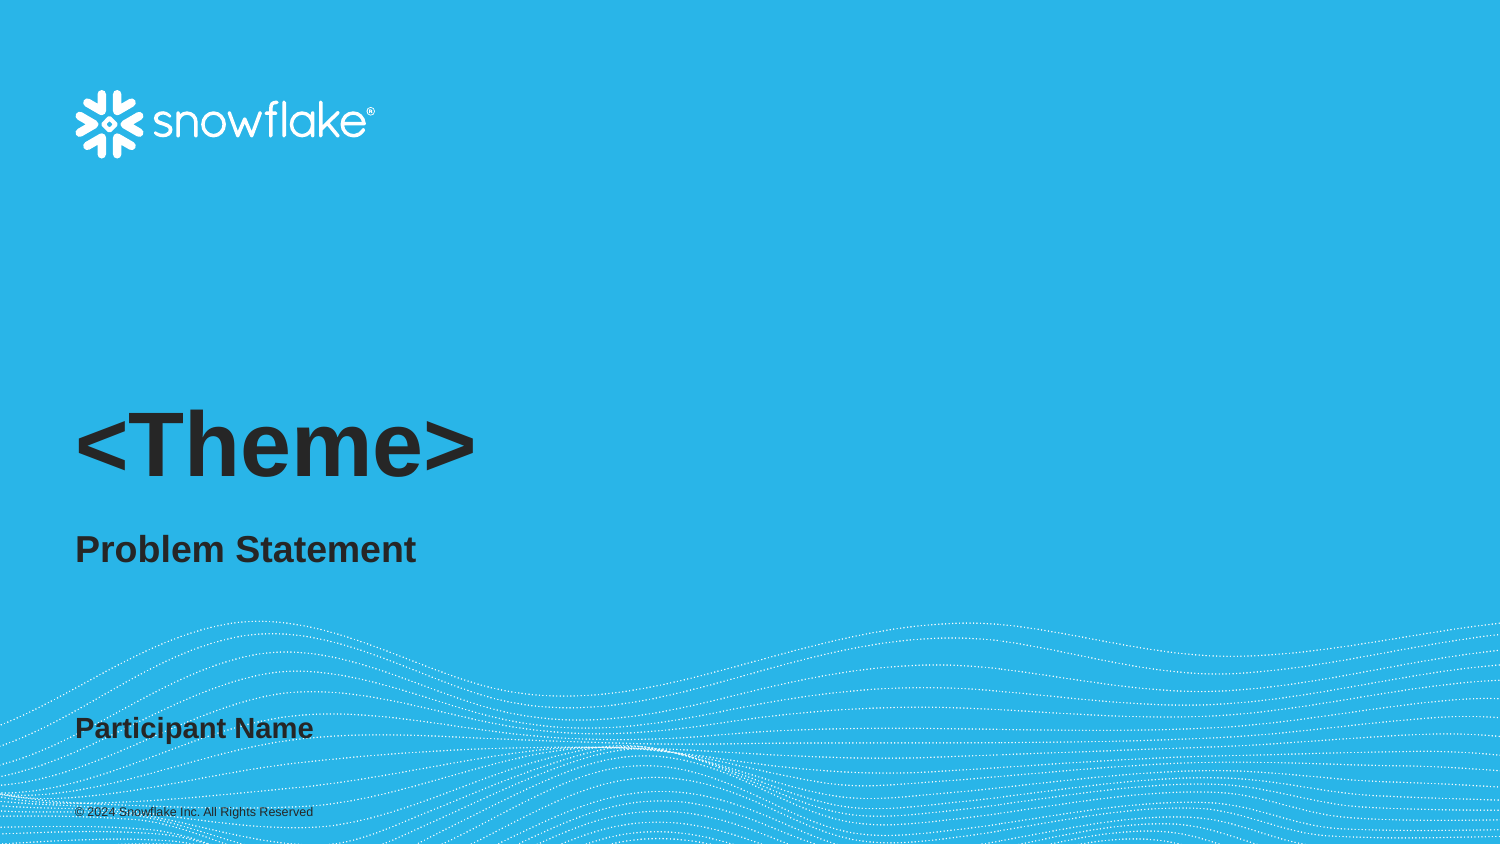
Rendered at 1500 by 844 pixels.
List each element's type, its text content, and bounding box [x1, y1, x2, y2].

picture [0, 618, 1500, 844]
title Problem Statement [60, 518, 946, 591]
title Participant Name [60, 715, 750, 761]
title <Theme> [60, 195, 1276, 510]
